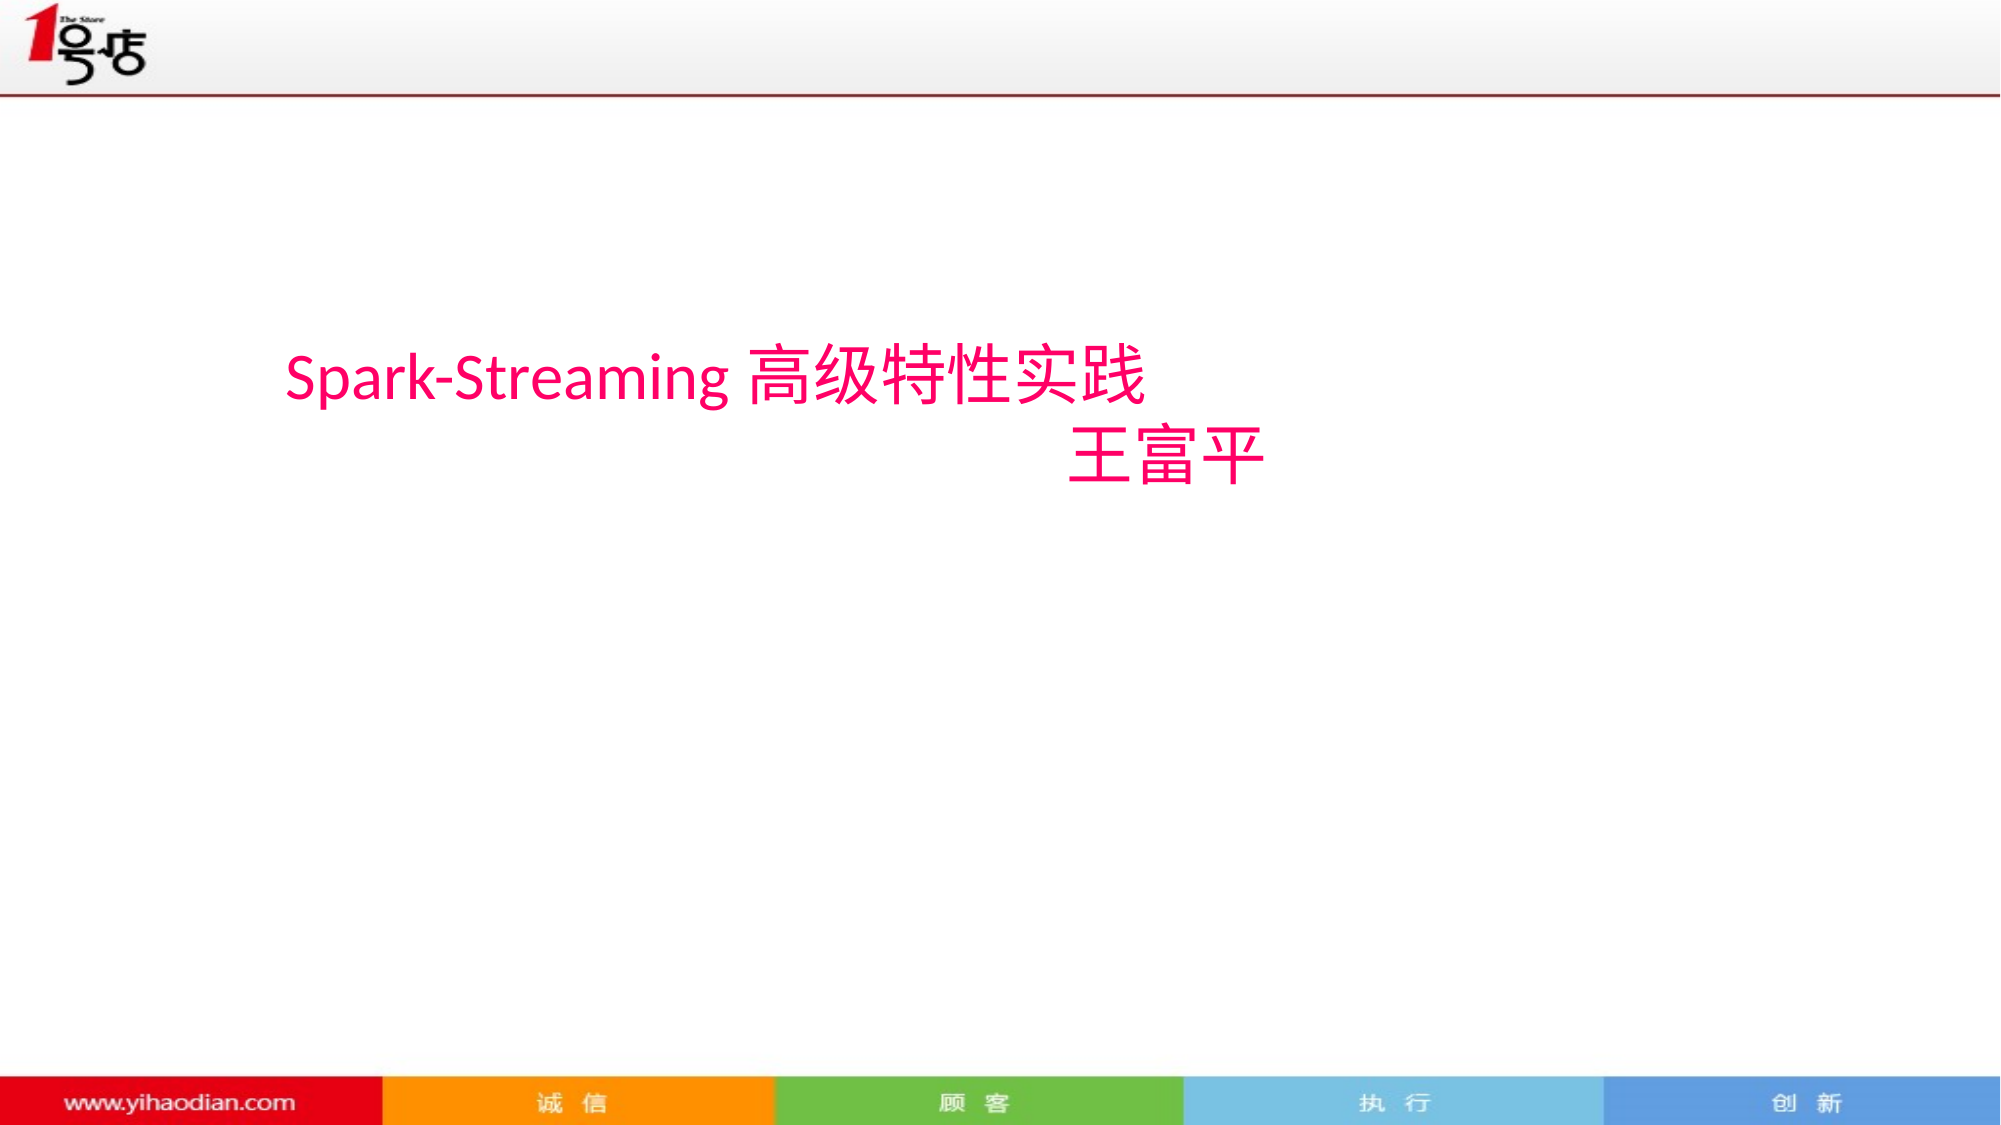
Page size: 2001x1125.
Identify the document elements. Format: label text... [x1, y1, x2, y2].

text_box Spark-Streaming高级特性实践 王富平 [271, 325, 1415, 580]
picture [0, 0, 2001, 1125]
